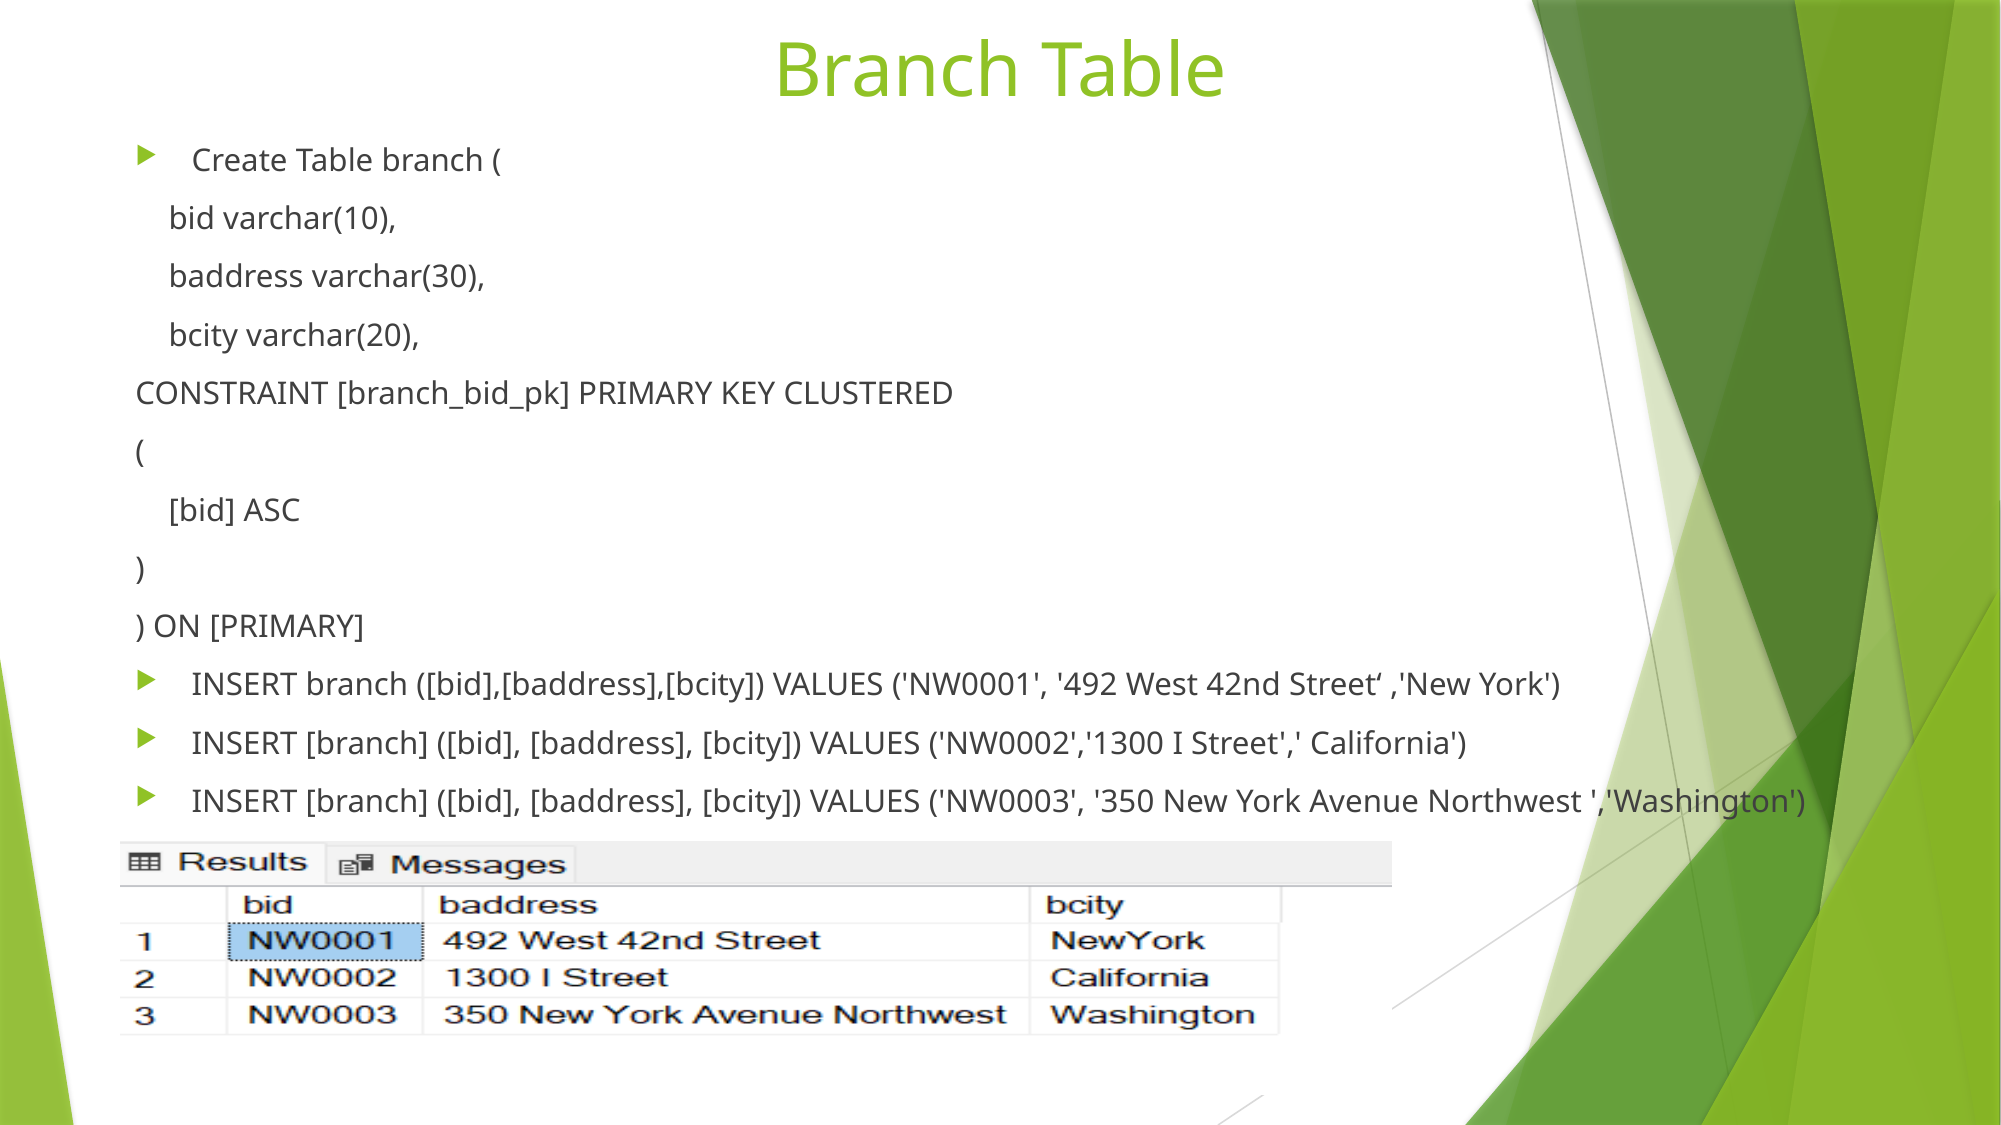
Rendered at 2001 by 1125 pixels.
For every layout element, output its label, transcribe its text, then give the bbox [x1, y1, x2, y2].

title Branch Table [137, 13, 1863, 133]
picture [119, 841, 1393, 1096]
list Create Table branch ( bid varchar(10), baddress varchar(30), bcity varchar(20), CONSTRAINT [branch_bid_pk] PRIMARY KEY CLUSTERED ( [bid] ASC ) ) ON [PRIMARY] INSERT branch ([bid],[baddress],[bcity]) VALUES ('NW0001', '492 West 42nd Street‘ ,'New York') INSERT [branch] ([bid], [baddress], [bcity]) VALUES ('NW0002','1300 I Street',' California') INSERT [branch] ([bid], [baddress], [bcity]) VALUES ('NW0003', '350 New York Avenue Northwest ','Washington') [120, 132, 1846, 1063]
